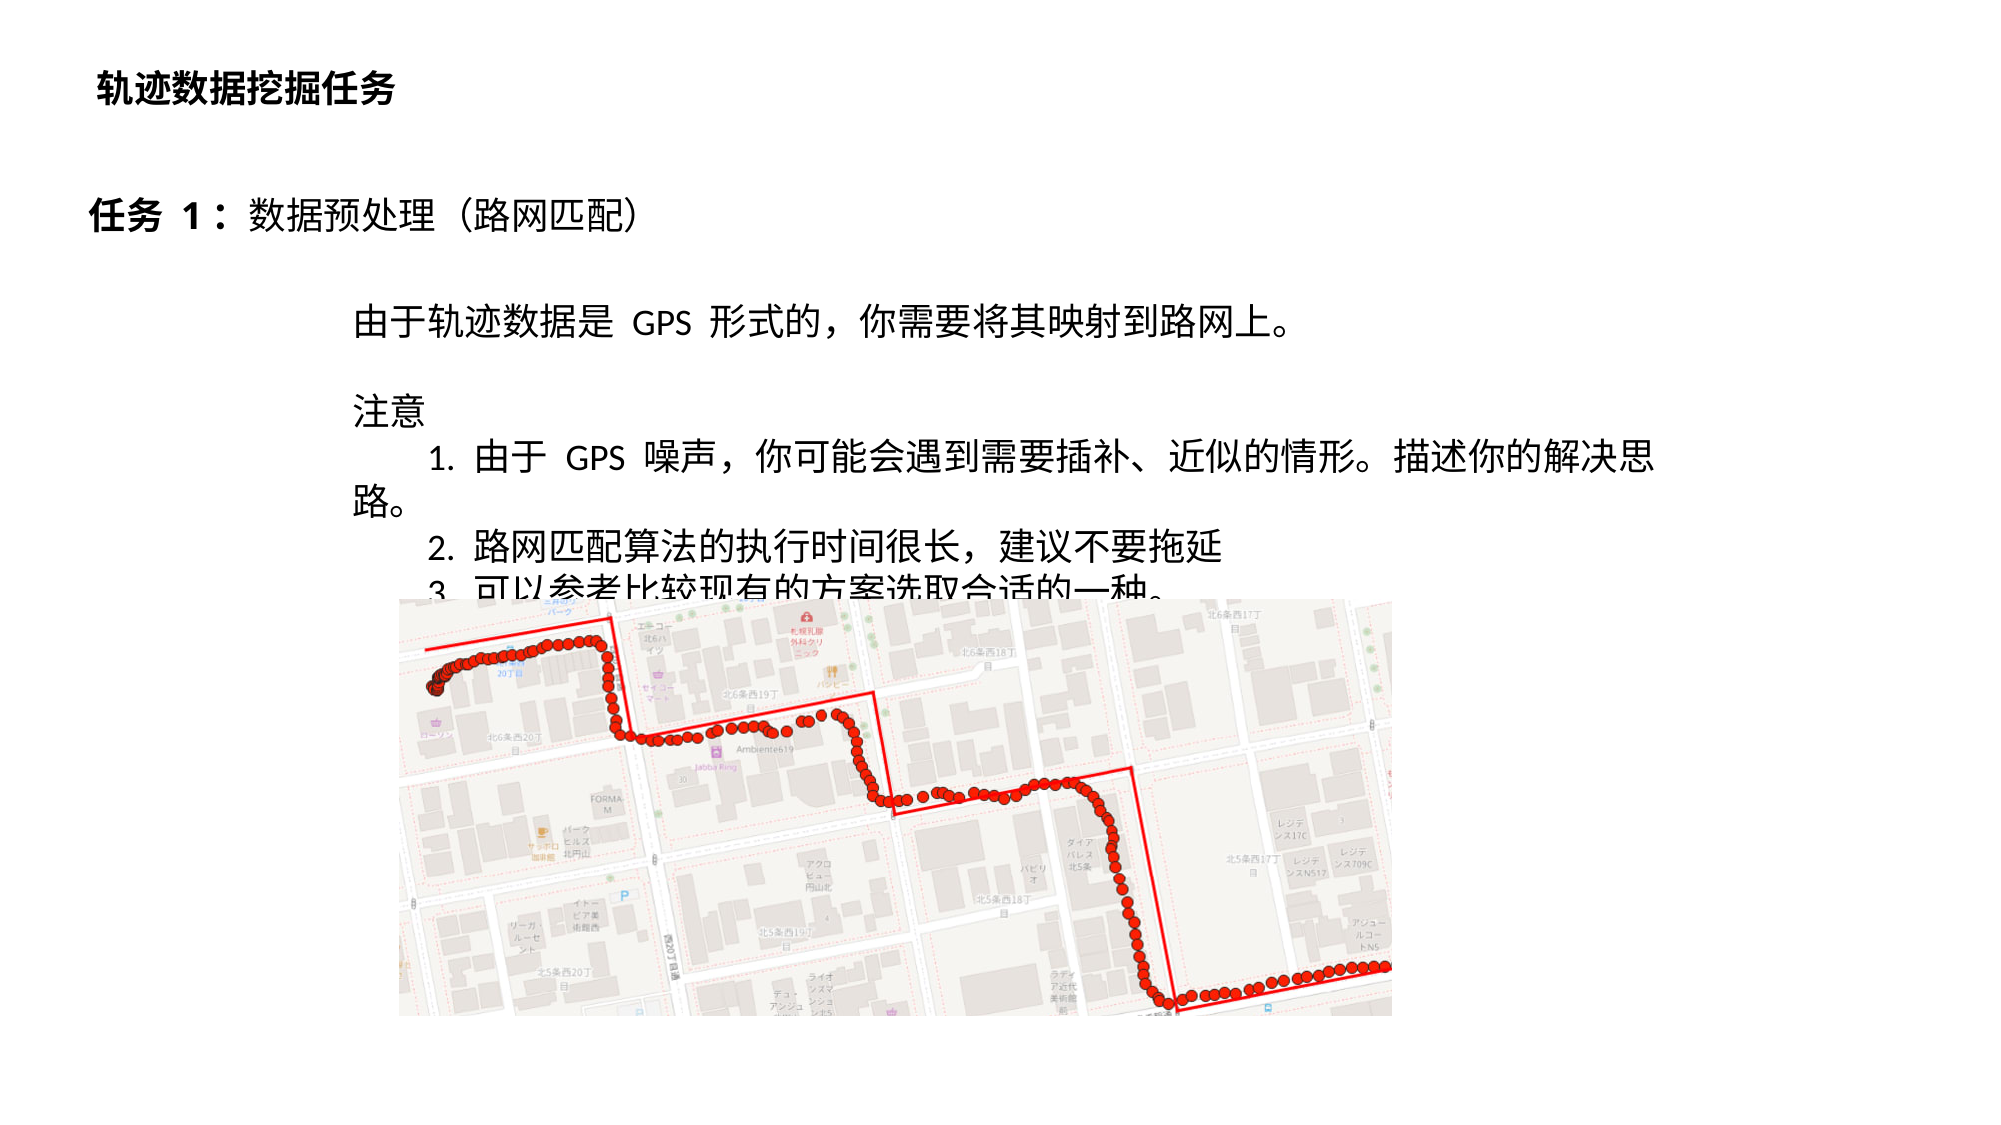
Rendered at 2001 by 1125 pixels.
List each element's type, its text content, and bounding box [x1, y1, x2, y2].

picture [399, 599, 1392, 1016]
text_box 轨迹数据挖掘任务 [81, 57, 412, 118]
text_box 任务 1：数据预处理（路网匹配） [73, 184, 677, 245]
text_box 由于轨迹数据是 GPS 形式的，你需要将其映射到路网上。 注意 1. 由于 GPS 噪声，你可能会遇到需要插补、近似的情形。描述你的解决思路。 2. 路网匹配算法的执行时间很长，建议不要拖延 3. 可以参考比较现有的方案选取合适的一种。 [337, 290, 1671, 621]
